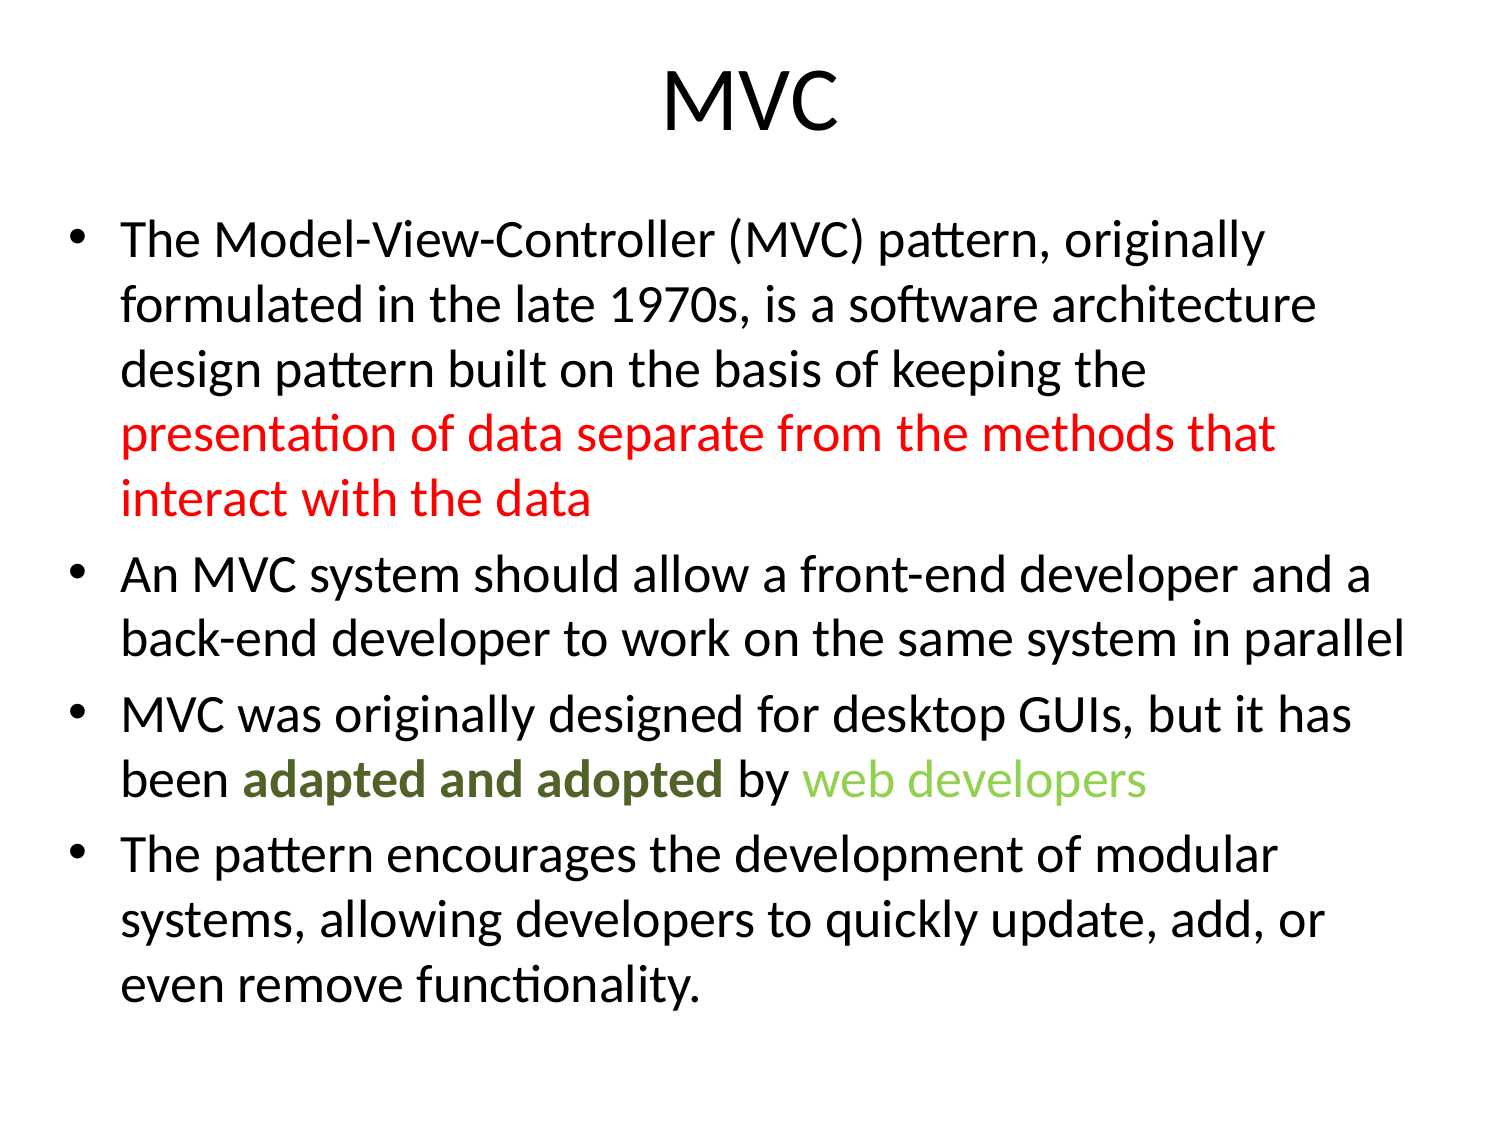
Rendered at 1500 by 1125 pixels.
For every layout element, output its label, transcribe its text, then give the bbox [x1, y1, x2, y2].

title MVC [75, 0, 1425, 188]
list The Model-View-Controller (MVC) pattern, originally formulated in the late 1970s, is a software architecture design pattern built on the basis of keeping the presentation of data separate from the methods that interact with the data An MVC system should allow a front-end developer and a back-end developer to work on the same system in parallel MVC was originally designed for desktop GUIs, but it has been adapted and adopted by web developers The pattern encourages the development of modular systems, allowing developers to quickly update, add, or even remove functionality. [53, 196, 1447, 1067]
